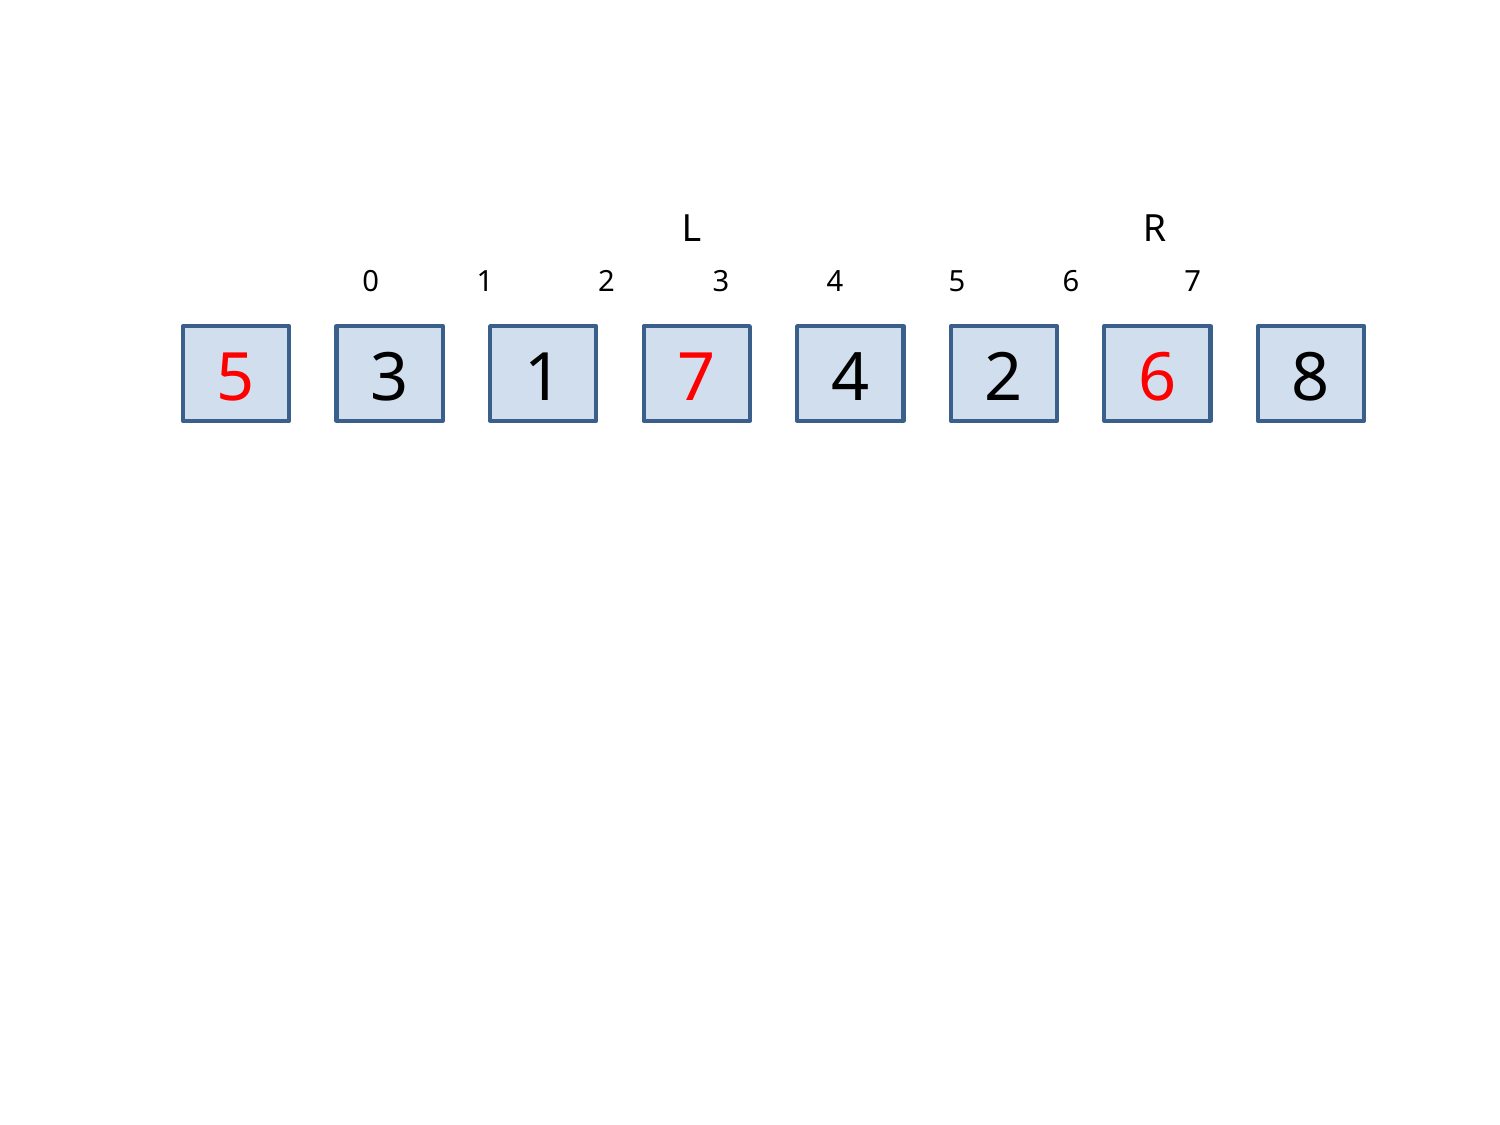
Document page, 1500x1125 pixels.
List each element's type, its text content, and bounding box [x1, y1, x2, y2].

text_box 1 [488, 324, 598, 423]
text_box 8 [1256, 324, 1366, 423]
text_box 2 [949, 324, 1059, 423]
text_box 5 [181, 324, 291, 423]
text_box 0 1 2 3 4 5 6 7 [347, 255, 1224, 305]
text_box 3 [334, 324, 445, 423]
text_box R [1128, 196, 1182, 256]
text_box 4 [795, 324, 906, 423]
text_box 6 [1102, 324, 1213, 423]
text_box 7 [642, 324, 752, 423]
text_box L [666, 196, 717, 256]
